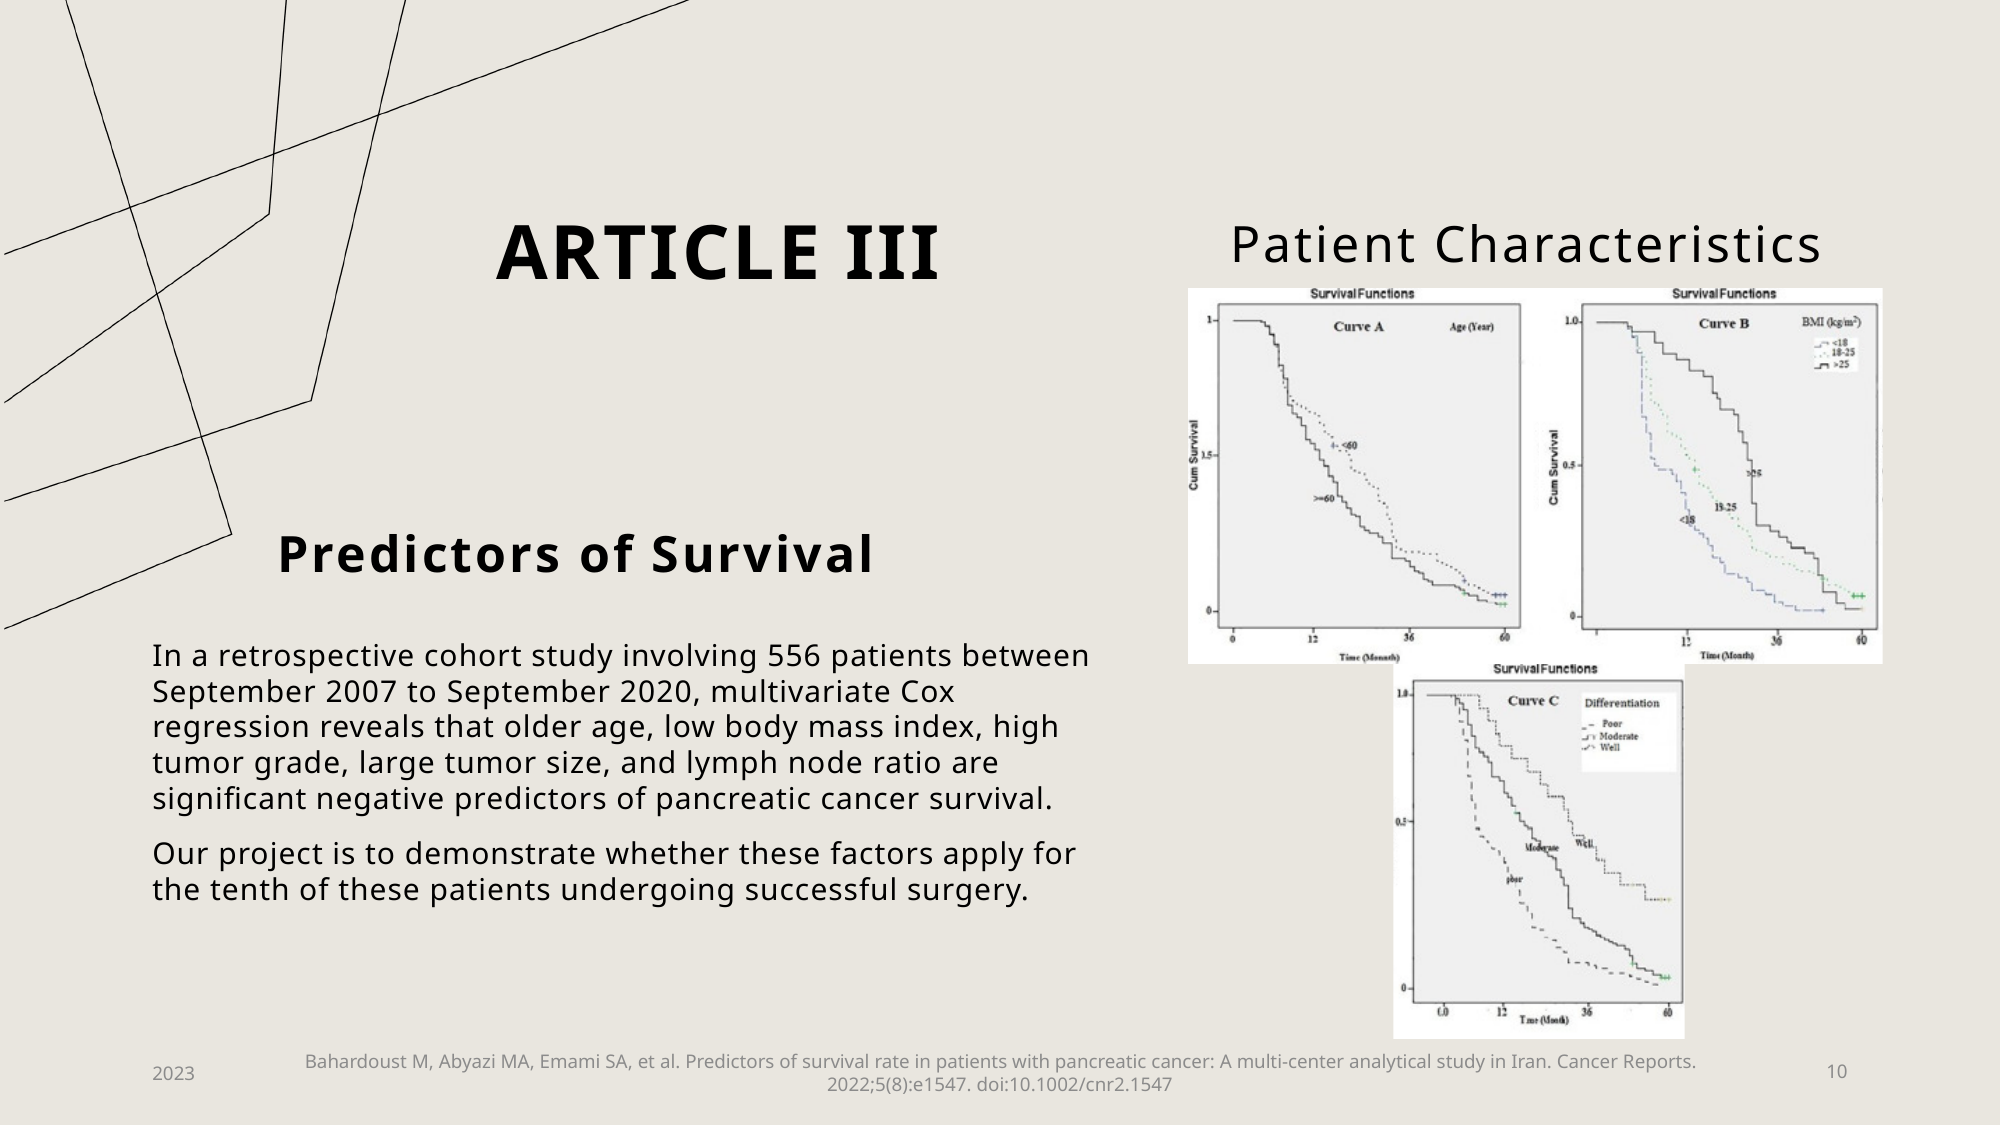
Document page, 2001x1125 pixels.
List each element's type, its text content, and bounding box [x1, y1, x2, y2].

list Predictors of Survival [262, 455, 1125, 591]
list In a retrospective cohort study involving 556 patients between September 2007 to September 2020, multivariate Cox regression reveals that older age, low body mass index, high tumor grade, large tumor size, and lymph node ratio are significant negative predictors of pancreatic cancer survival. Our project is to demonstrate whether these factors apply for the tenth of these patients undergoing successful surgery. [137, 629, 1125, 957]
list Patient Characteristics [1215, 145, 1863, 281]
picture [1187, 288, 1883, 1040]
title article III [481, 146, 1863, 364]
slide_number 10 [1412, 1042, 1863, 1103]
slide_number 2023 [137, 1042, 212, 1103]
picture [4, 0, 721, 642]
footer Bahardoust M, Abyazi MA, Emami SA, et al. Predictors of survival rate in patients with pancreatic cancer: A multi-center analytical study in Iran. Cancer Reports. 2022;5(8):e1547. doi:10.1002/cnr2.1547 [212, 1042, 1412, 1103]
